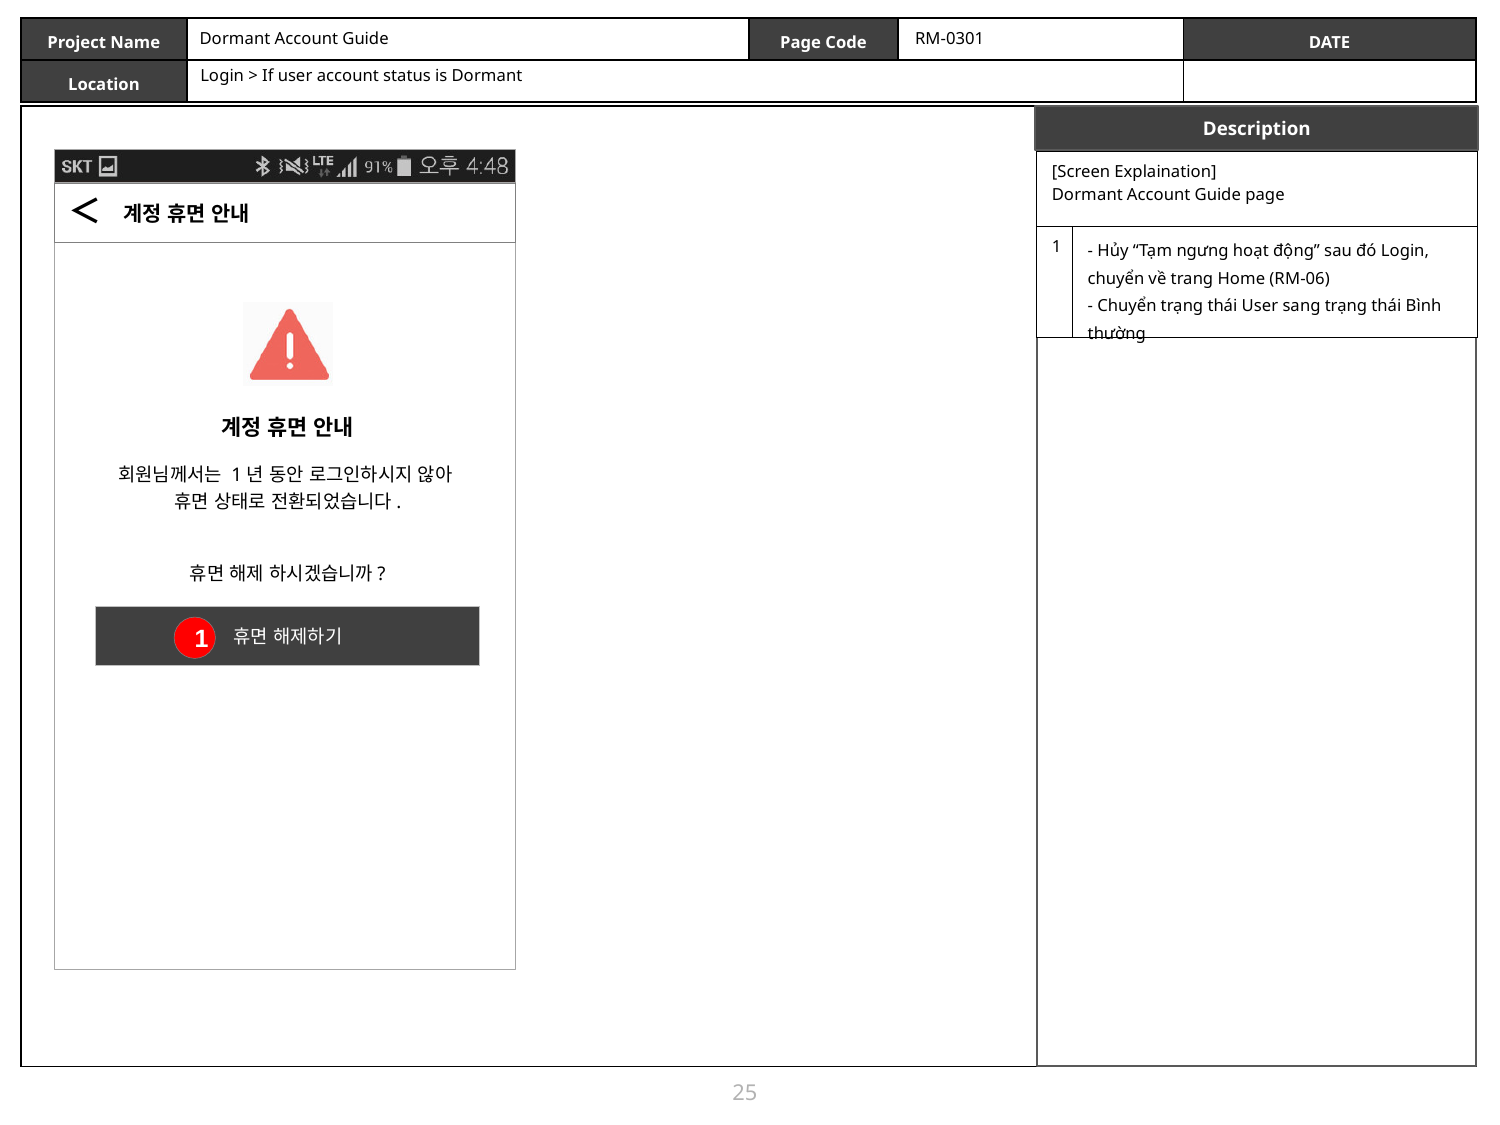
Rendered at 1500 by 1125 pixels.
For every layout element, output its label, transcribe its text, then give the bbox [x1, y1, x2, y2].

slide_number 25 [569, 1063, 920, 1124]
picture [242, 302, 333, 386]
text_box Login > If user account status is Dormant [185, 57, 538, 93]
table_cell - Hủy “Tạm ngưng hoạt động” sau đó Login, chuyển về trang Home (RM-06) - Chuyển trạng thái User sang trạng thái Bình thường [1073, 227, 1477, 337]
table_cell 1 [1037, 227, 1072, 337]
text_box RM-0301 [900, 20, 1000, 55]
table_header [Screen Explaination] Dormant Account Guide page [1037, 152, 1477, 226]
text_box Dormant Account Guide [184, 20, 404, 55]
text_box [53, 148, 516, 970]
